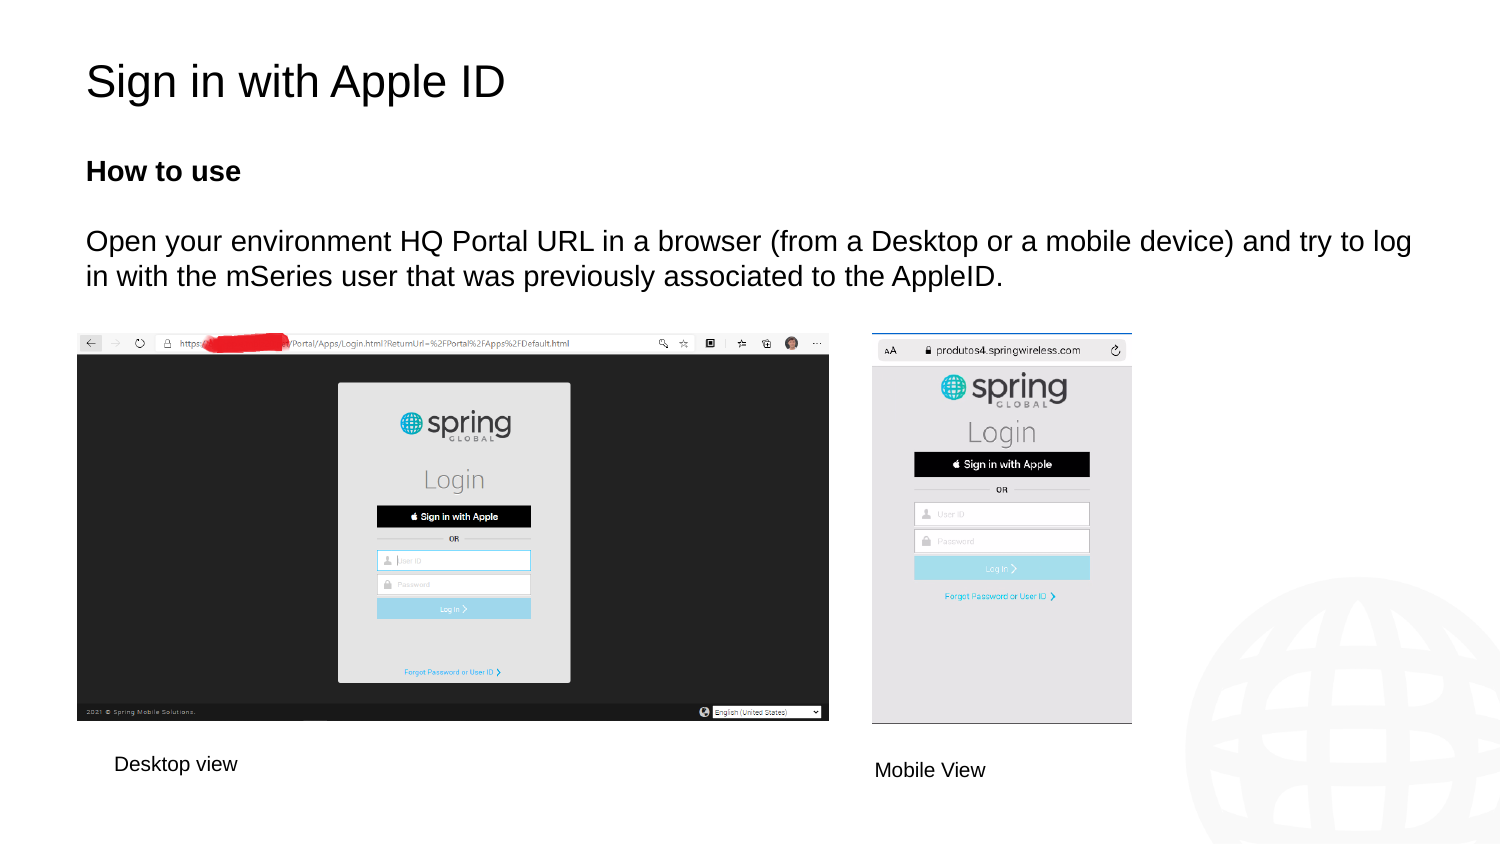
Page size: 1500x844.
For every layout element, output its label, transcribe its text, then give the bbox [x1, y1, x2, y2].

text_box Desktop view [99, 743, 549, 784]
picture [0, 0, 1500, 844]
text_box Mobile View [859, 748, 1132, 789]
text_box Sign in with Apple ID How to use Open your environment HQ Portal URL in a browser (from a Desktop or a mobile device) and try to log in with the mSeries user that was previously associated to the AppleID. [70, 44, 1430, 335]
